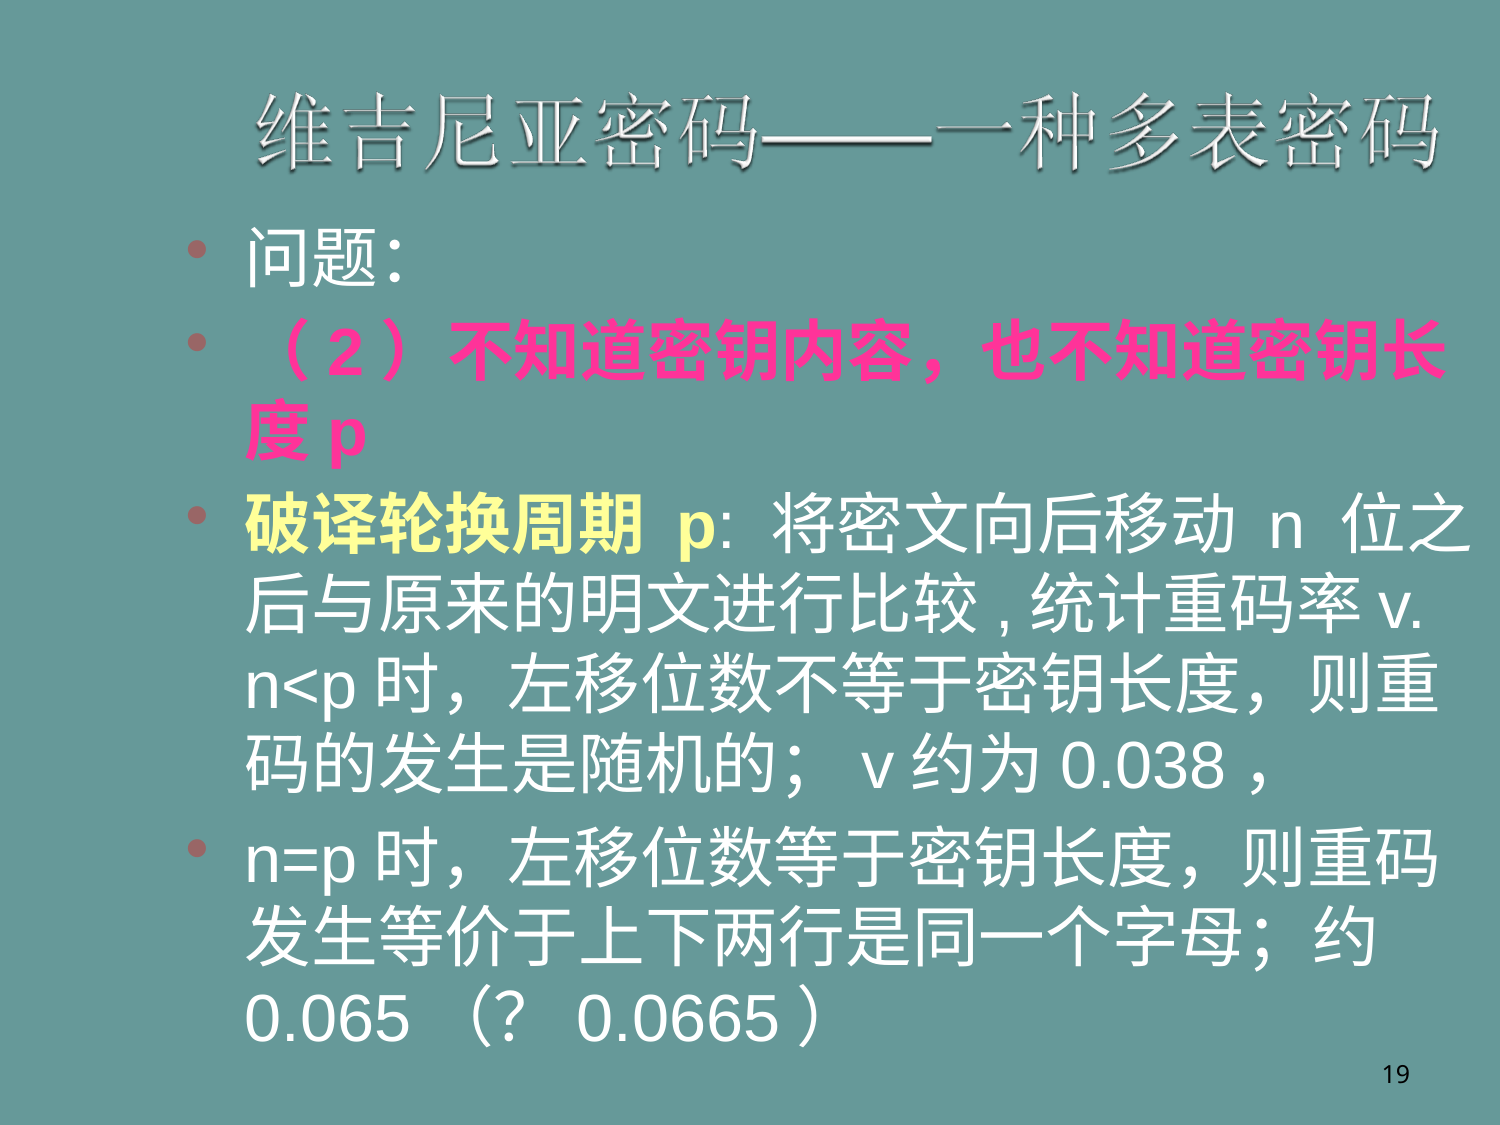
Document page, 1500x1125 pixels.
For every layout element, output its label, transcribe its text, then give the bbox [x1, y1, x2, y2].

list 问题： （2）不知道密钥内容，也不知道密钥长度p 破译轮换周期 p: 将密文向后移动 n 位之后与原来的明文进行比较,统计重码率v. n<p时，左移位数不等于密钥长度，则重码的发生是随机的；v约为0.038， n=p时，左移位数等于密钥长度，则重码发生等价于上下两行是同一个字母；约0.065（？0.0665） [173, 208, 1500, 1071]
text_box 19 [1074, 1071, 1425, 1100]
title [106, 0, 1500, 191]
